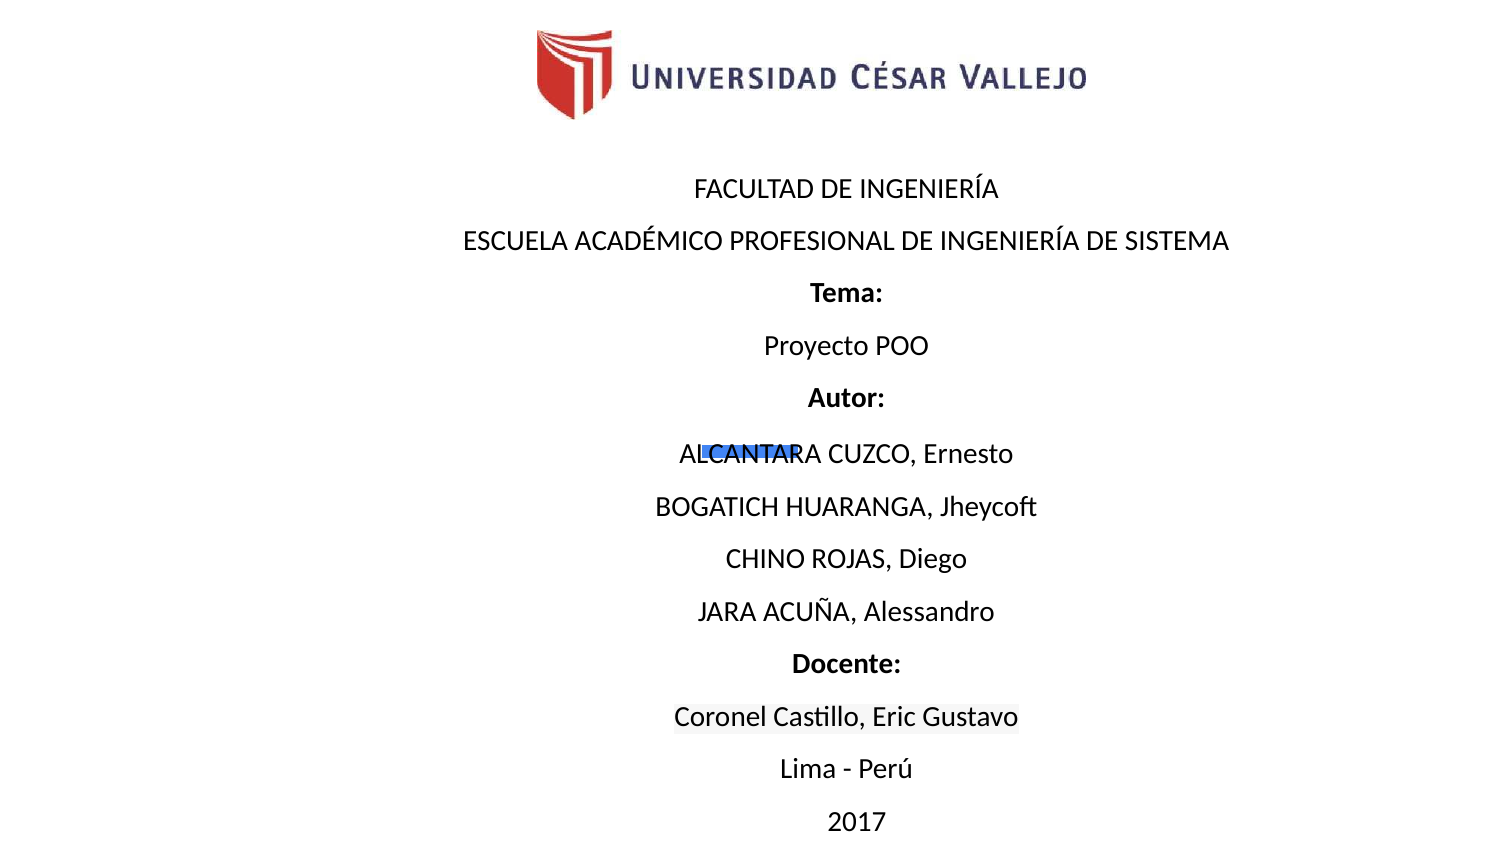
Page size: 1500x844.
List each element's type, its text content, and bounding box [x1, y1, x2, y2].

picture [537, 29, 1087, 120]
text_box FACULTAD DE INGENIERÍA ESCUELA ACADÉMICO PROFESIONAL DE INGENIERÍA DE SISTEMA Tema: Proyecto POO Autor: ALCANTARA CUZCO, Ernesto BOGATICH HUARANGA, Jheycoft CHINO ROJAS, Diego JARA ACUÑA, Alessandro Docente: Coronel Castillo, Eric Gustavo Lima - Perú 2017 [352, 248, 1341, 741]
